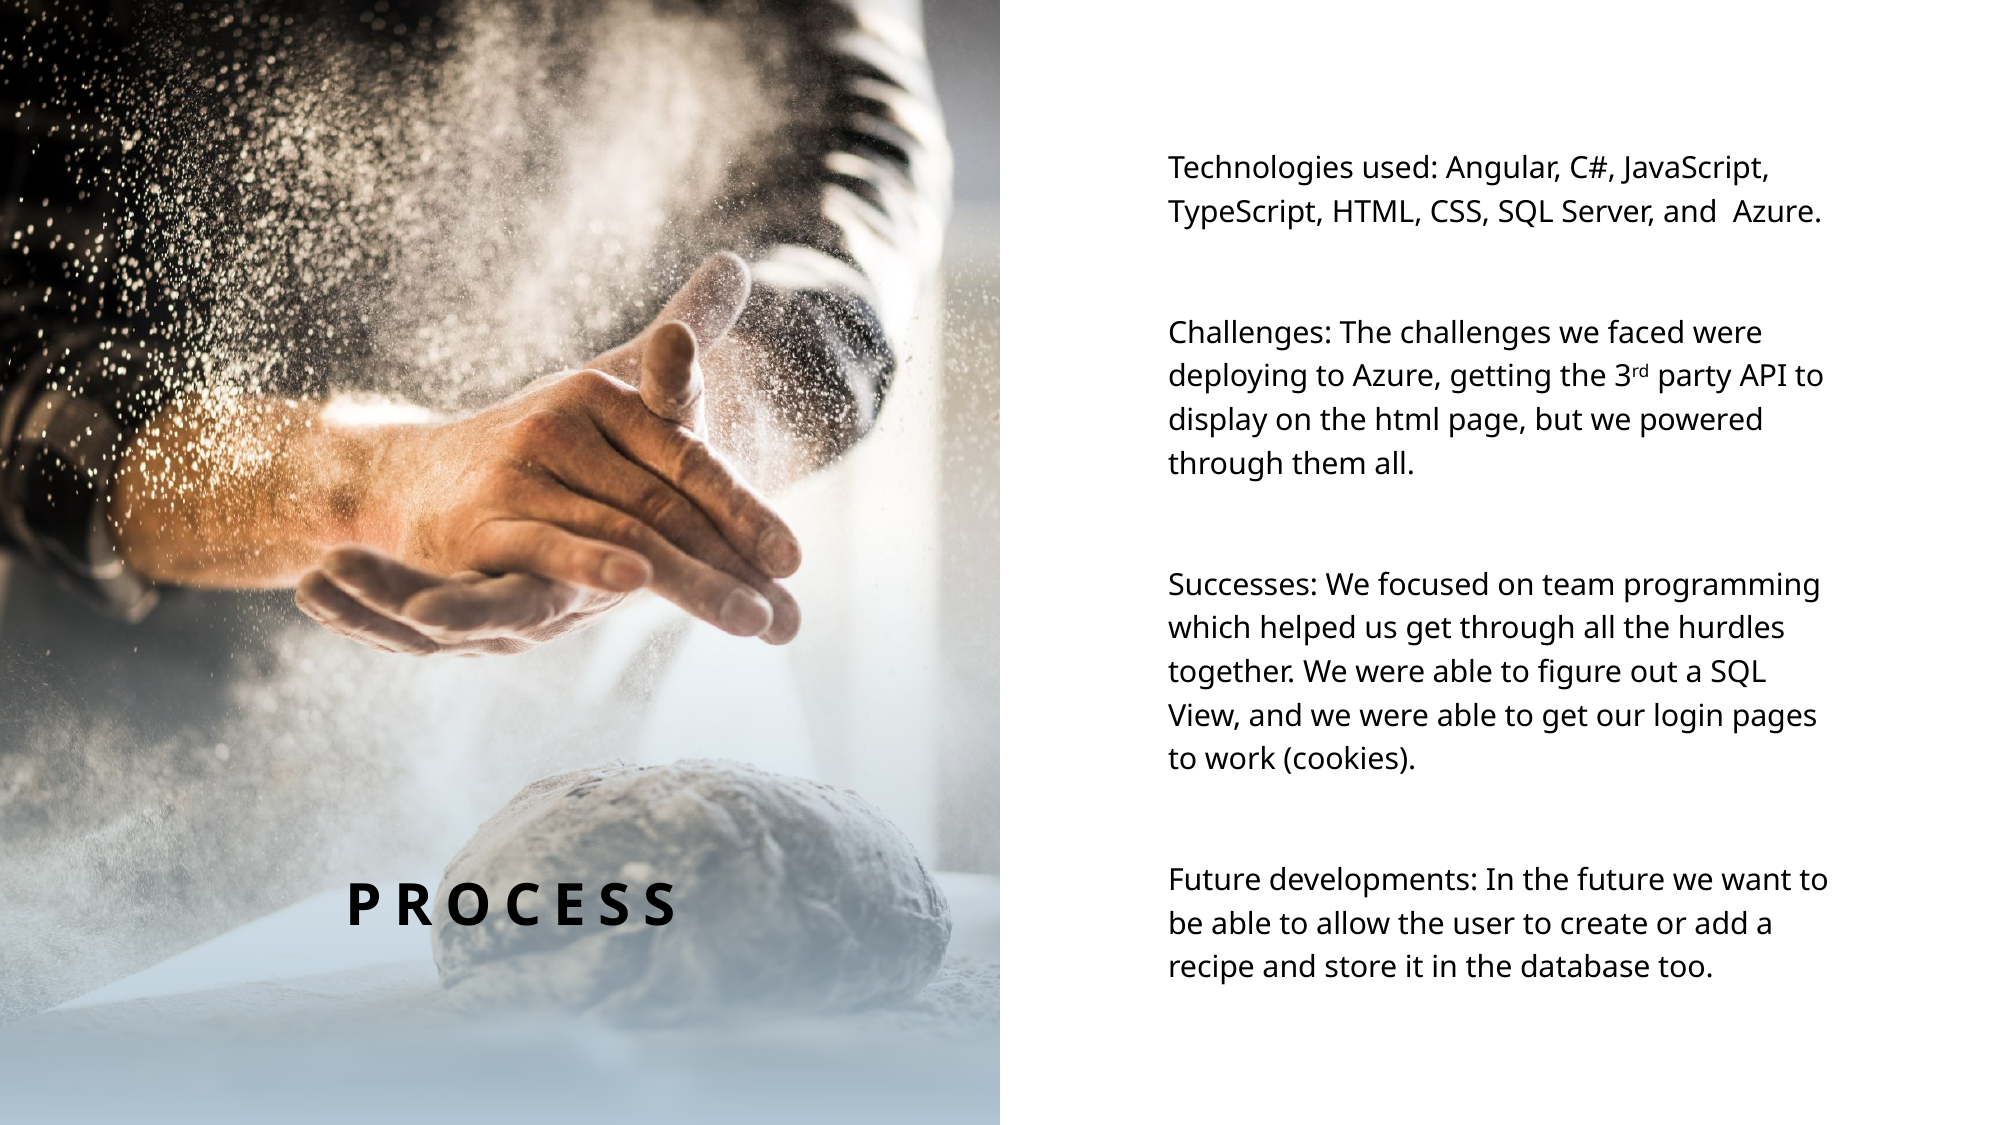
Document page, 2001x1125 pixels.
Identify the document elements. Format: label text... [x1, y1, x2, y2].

picture [0, 0, 1000, 1125]
list Technologies used: Angular, C#, JavaScript, TypeScript, HTML, CSS, SQL Server, and Azure. Challenges: The challenges we faced were deploying to Azure, getting the 3rd party API to display on the html page, but we powered through them all. Successes: We focused on team programming which helped us get through all the hurdles together. We were able to figure out a SQL View, and we were able to get our login pages to work (cookies). Future developments: In the future we want to be able to allow the user to create or add a recipe and store it in the database too. [1153, 125, 1846, 1000]
text_box [1000, 0, 2000, 1125]
